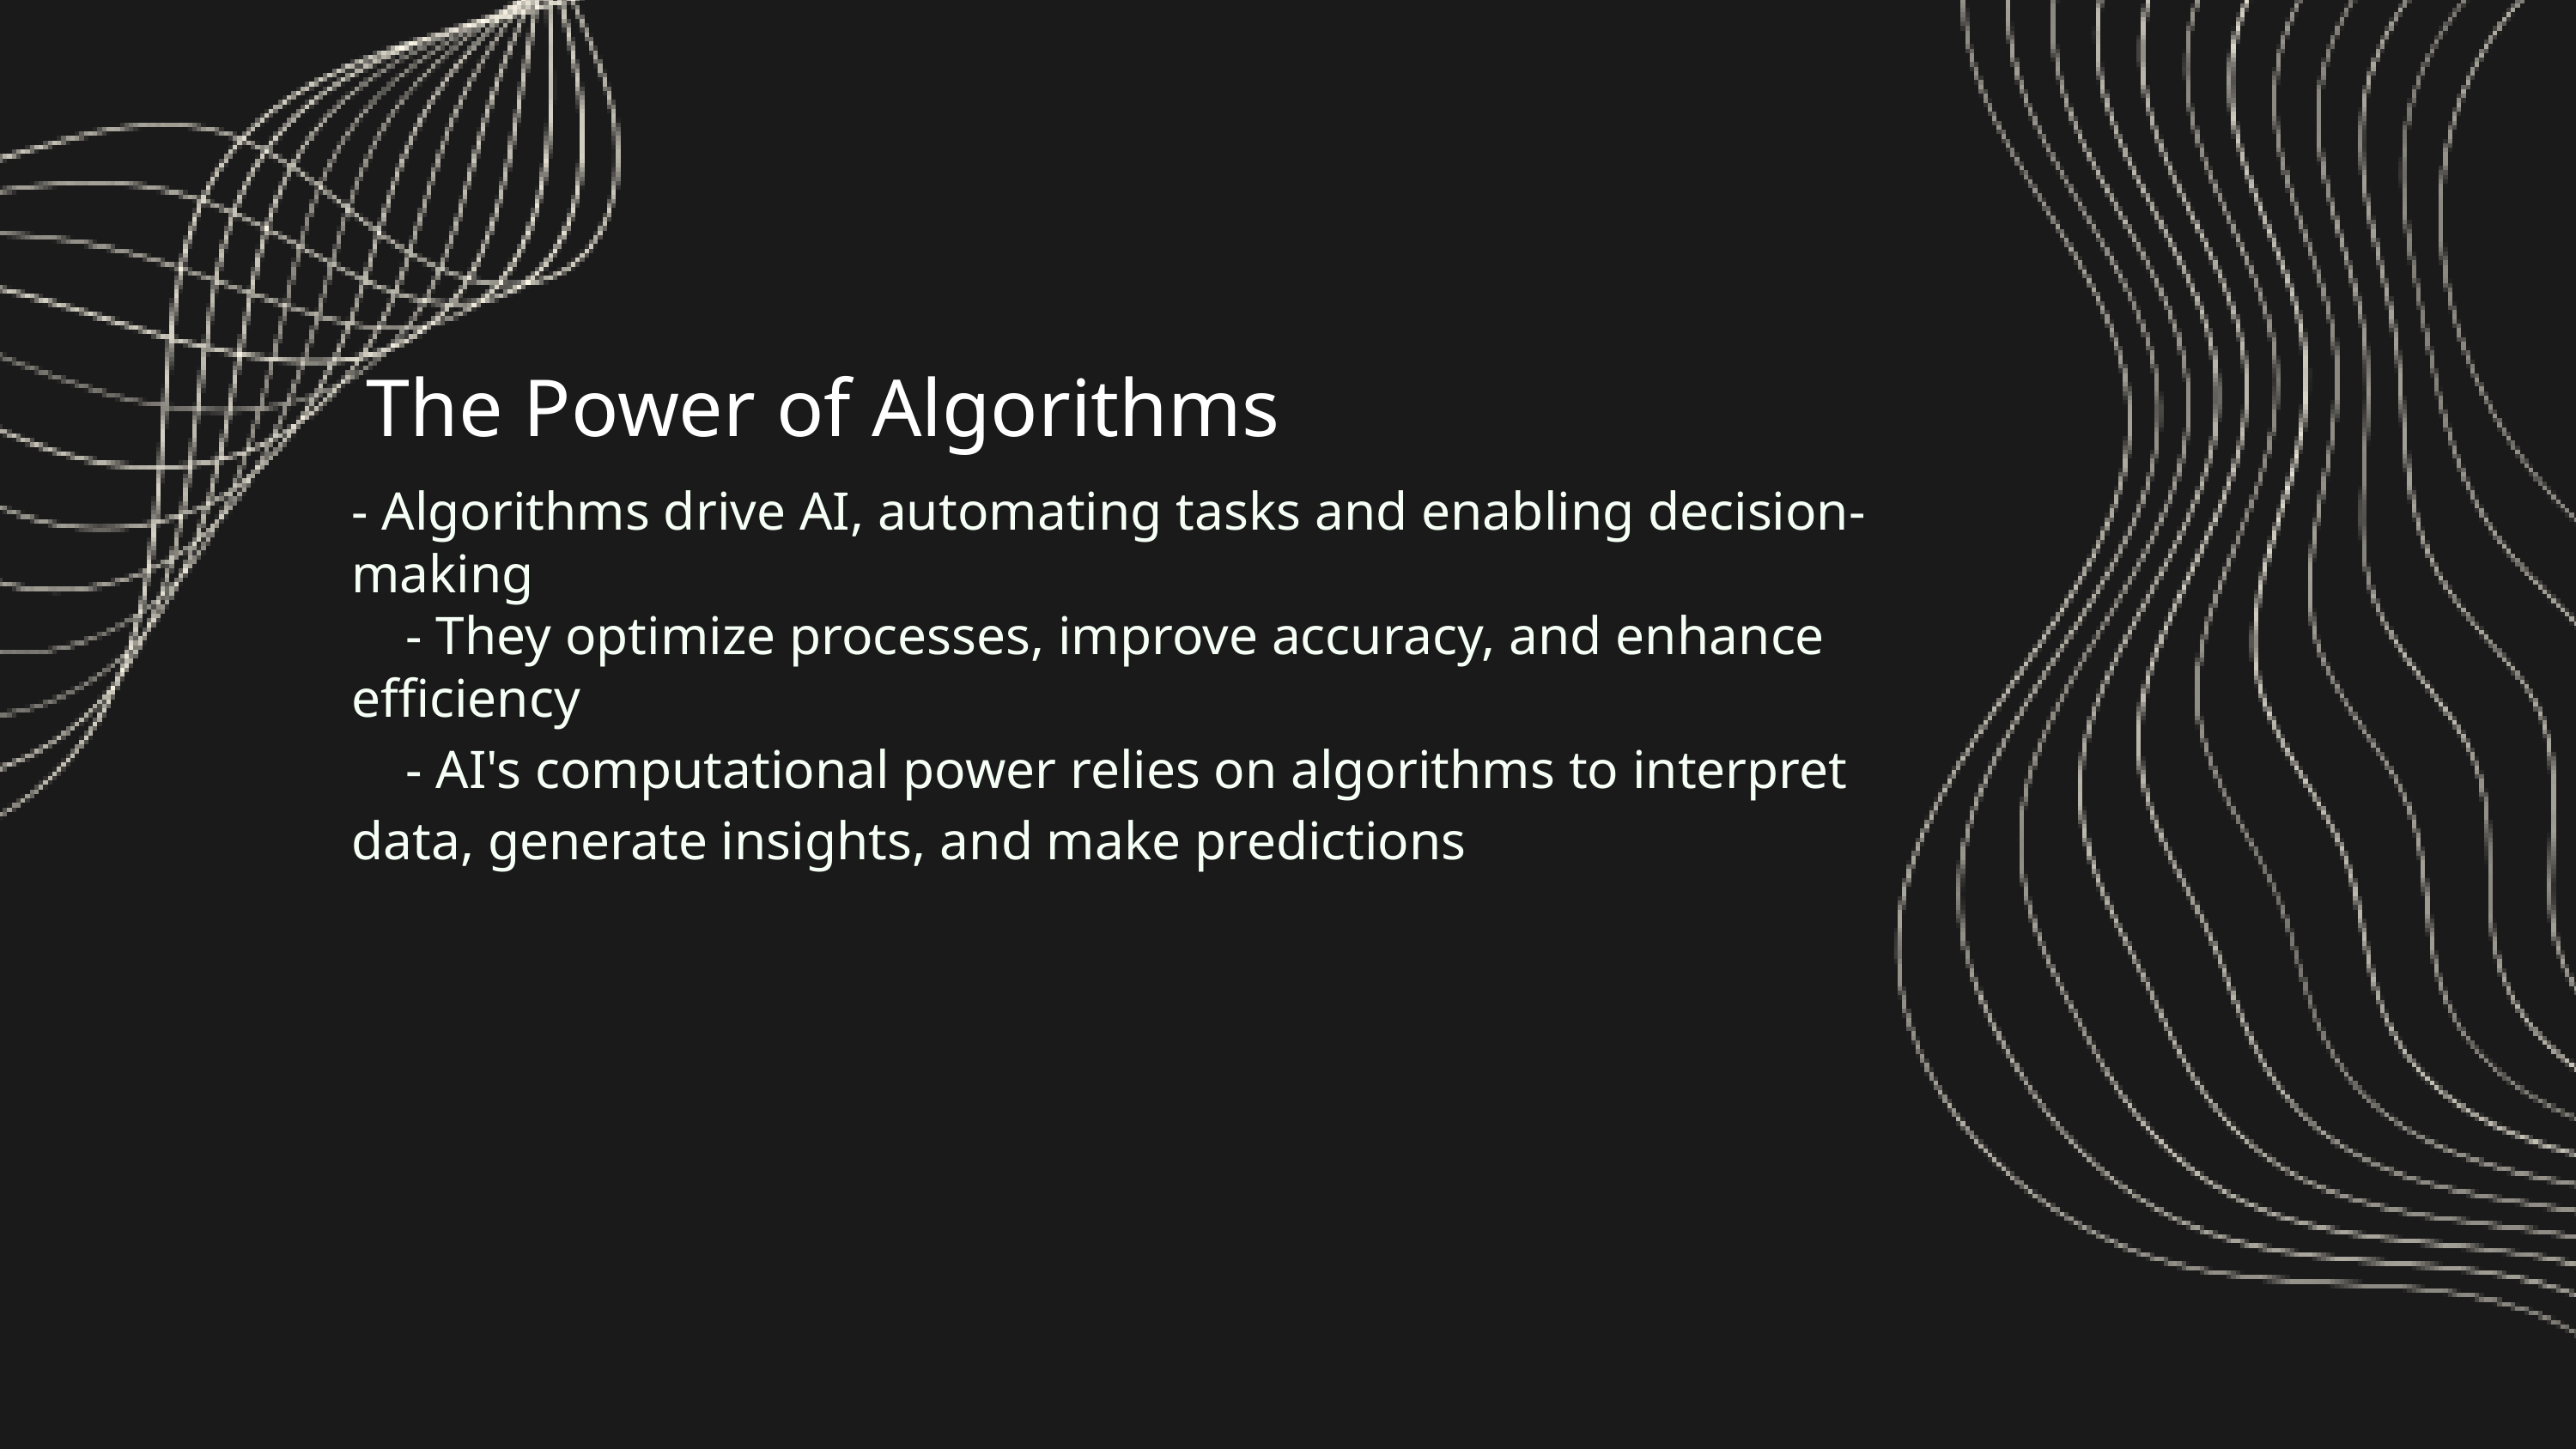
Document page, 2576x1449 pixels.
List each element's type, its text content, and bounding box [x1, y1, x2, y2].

text_box [0, 0, 1081, 844]
text_box [1893, 0, 2576, 1449]
text_box The Power of Algorithms [366, 343, 1893, 452]
text_box - Algorithms drive AI, automating tasks and enabling decision-making - They optimize processes, improve accuracy, and enhance efficiency - AI's computational power relies on algorithms to interpret data, generate insights, and make predictions [351, 478, 1894, 870]
